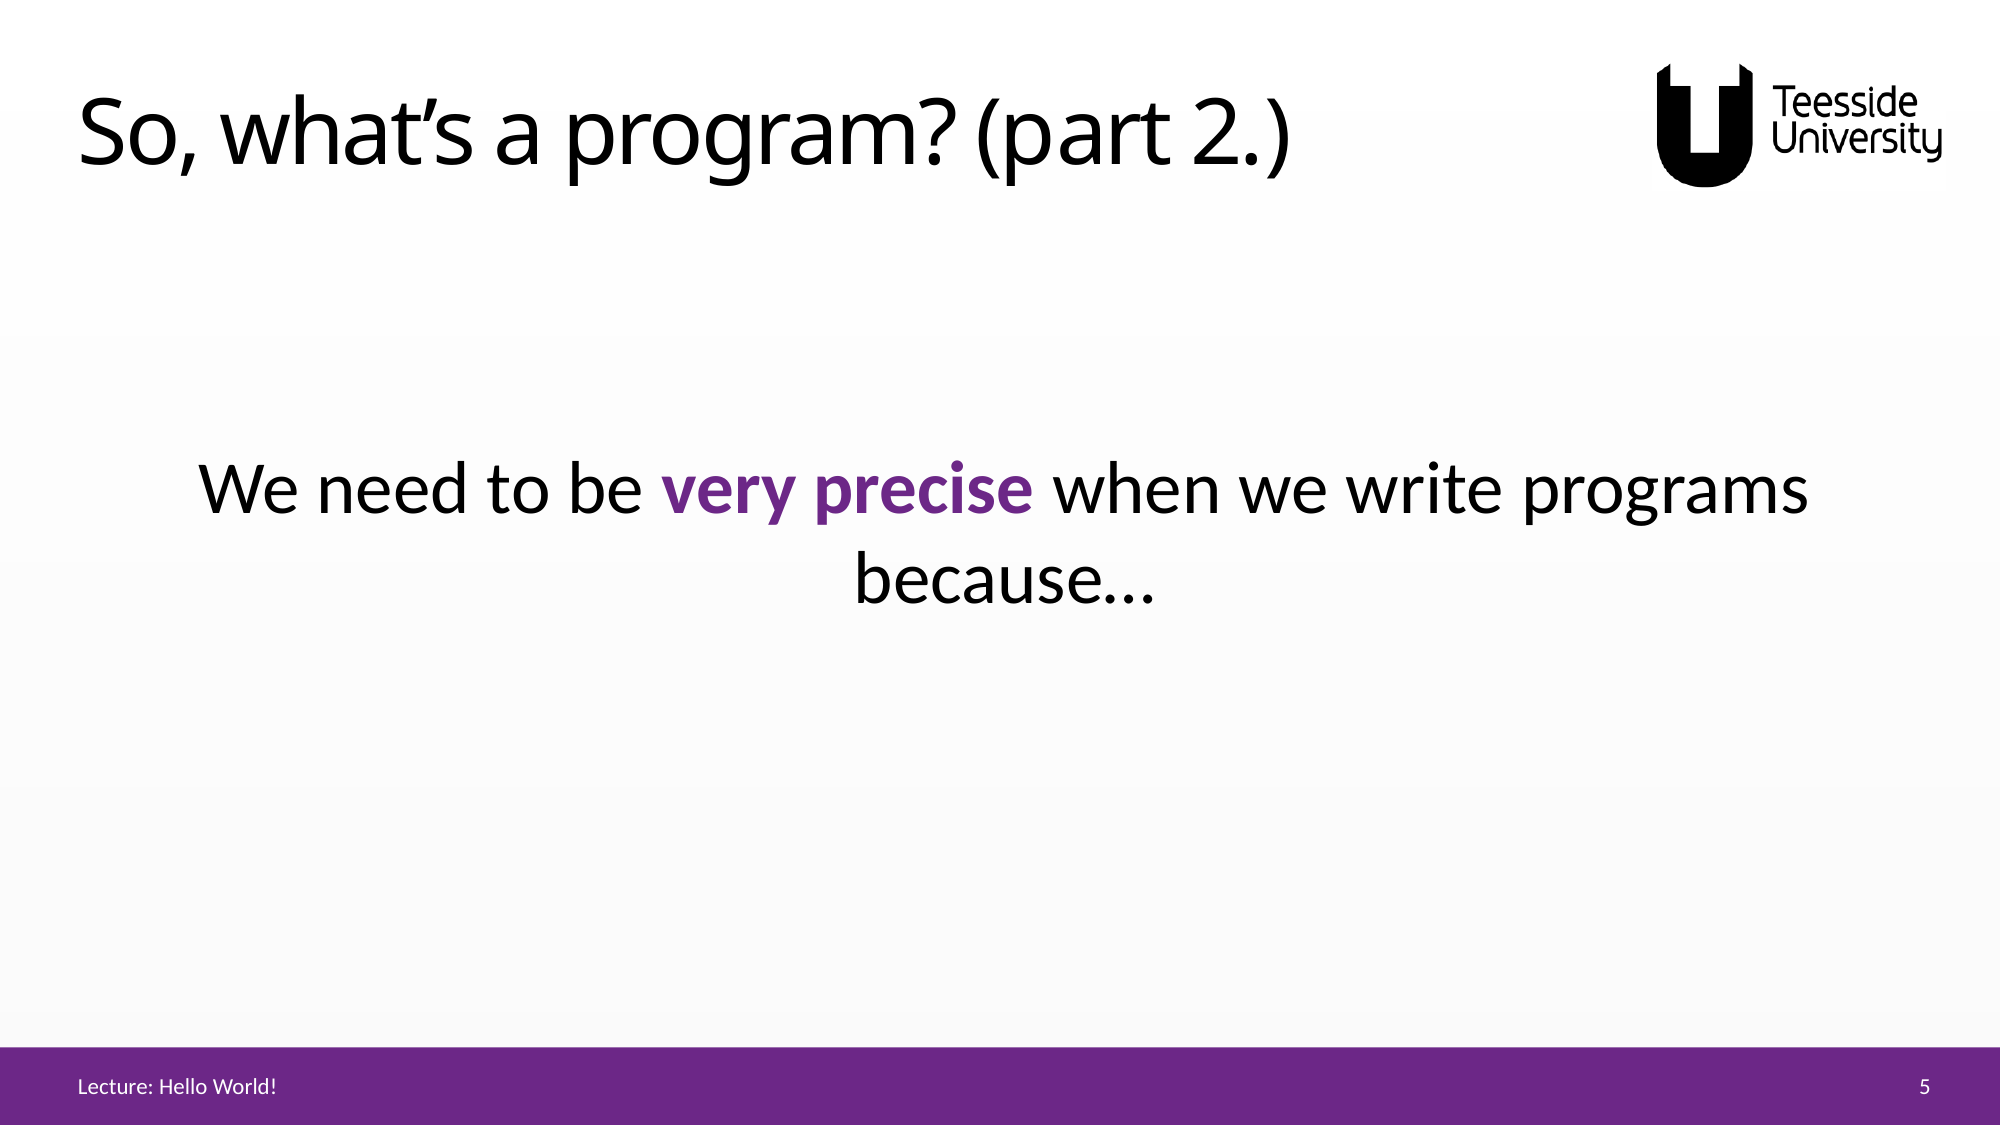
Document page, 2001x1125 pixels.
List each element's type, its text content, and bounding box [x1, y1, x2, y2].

list We need to be very precise when we write programs because… [62, 229, 1946, 1014]
picture [1652, 59, 1946, 191]
title So, what’s a program? (part 2.) [62, 59, 1623, 191]
slide_number 5 [1833, 1068, 1946, 1103]
footer Lecture: Hello World! [62, 1068, 1811, 1103]
